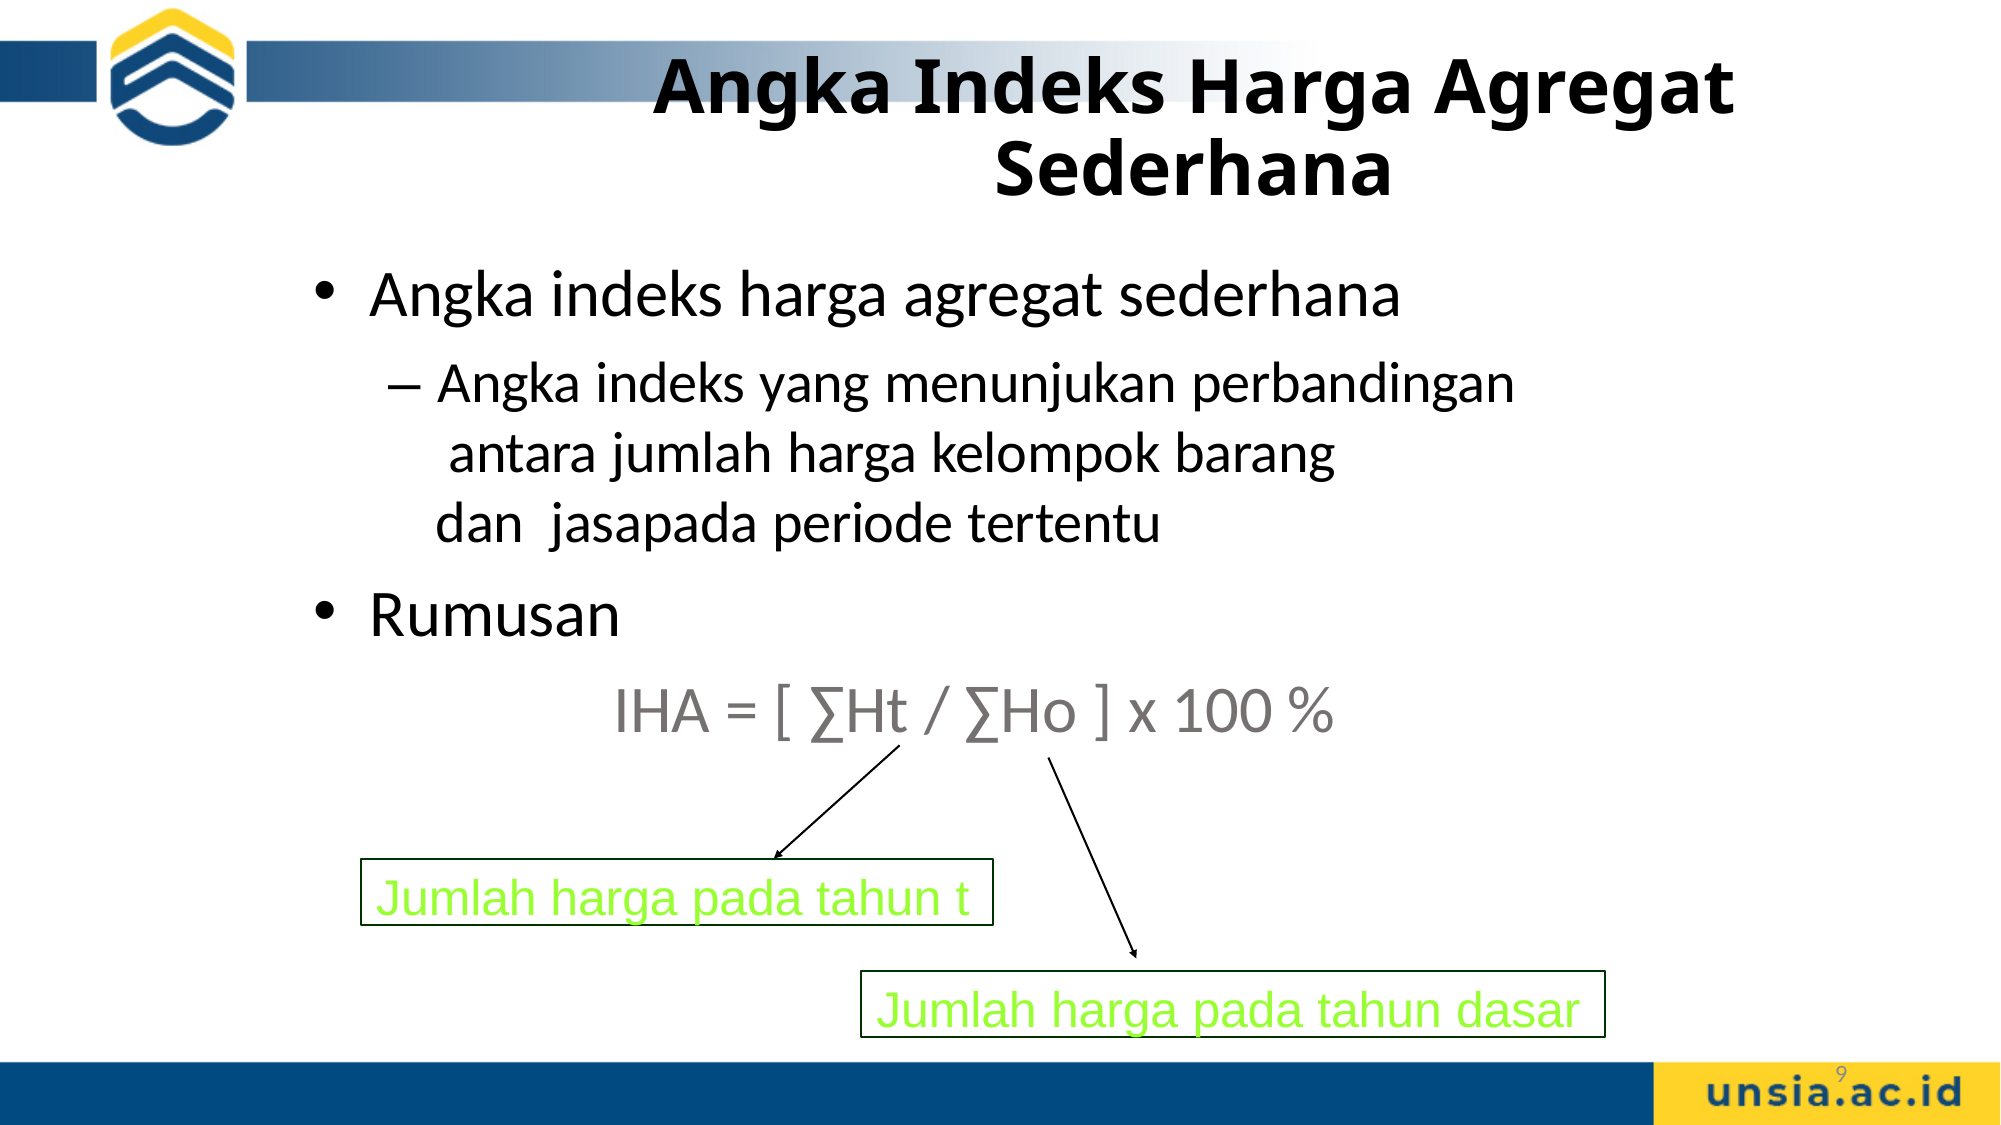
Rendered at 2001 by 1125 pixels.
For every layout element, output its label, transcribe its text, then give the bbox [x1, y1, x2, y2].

text_box Angka indeks harga agregat sederhana – Angka indeks yang menunjukan perbandingan antara jumlah harga kelompok barang dan jasapada periode tertentu Rumusan IHA = [ ∑Ht / ∑Ho ] x 100 % [311, 230, 1525, 746]
text_box Jumlah harga pada tahun t [361, 858, 993, 925]
text_box [1047, 757, 1137, 959]
text_box [774, 744, 901, 858]
title Angka Indeks Harga Agregat Sederhana [444, 29, 1946, 231]
slide_number 9 [1412, 1042, 1863, 1103]
text_box Jumlah harga pada tahun dasar [861, 971, 1606, 1038]
picture [0, 0, 2001, 1125]
